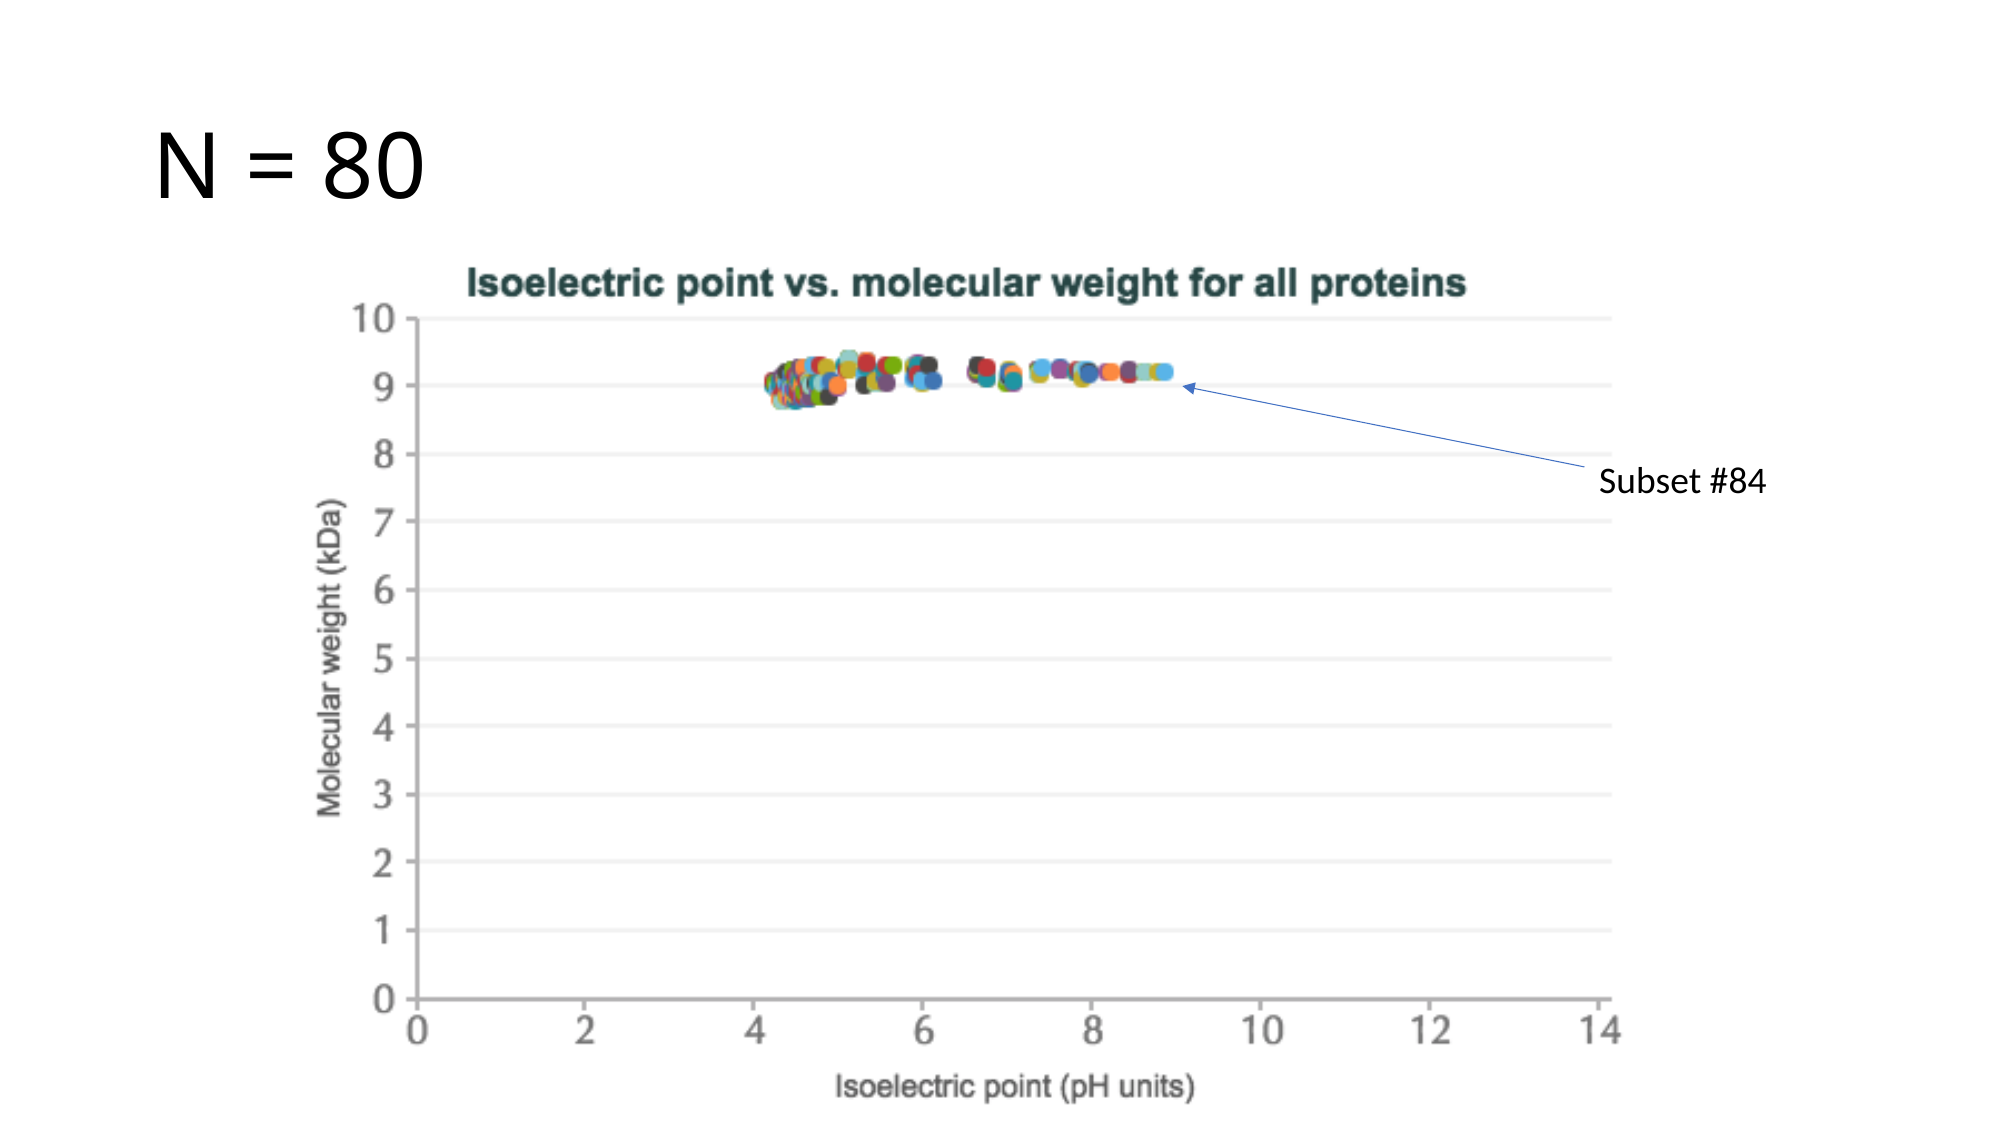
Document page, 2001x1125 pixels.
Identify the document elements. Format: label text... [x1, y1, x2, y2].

title N = 80 [137, 59, 1863, 278]
text_box Subset #84 [1717, 448, 1849, 508]
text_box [1182, 385, 1585, 467]
picture [191, 168, 1717, 1120]
